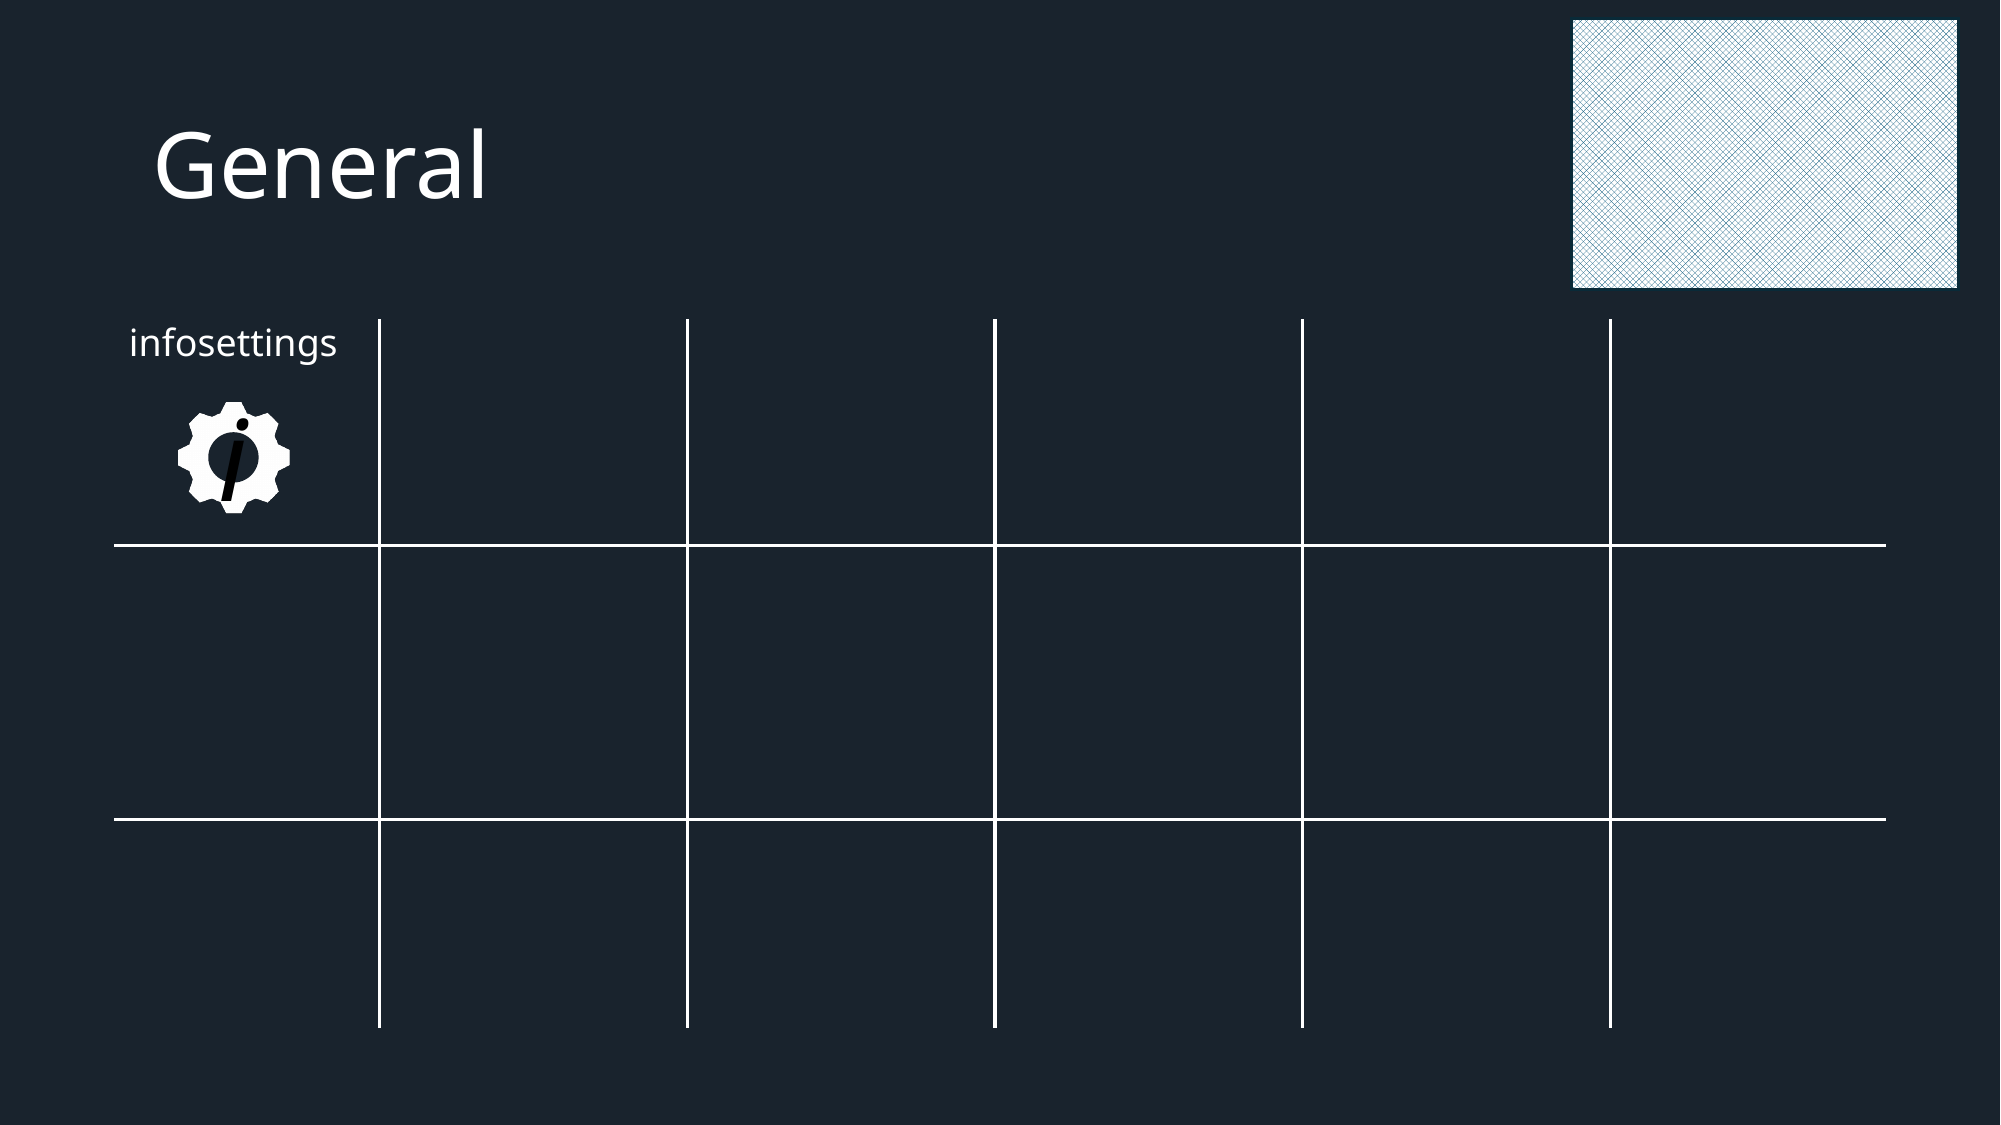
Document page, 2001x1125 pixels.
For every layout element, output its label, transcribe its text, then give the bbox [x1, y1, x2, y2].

text_box infosettings [107, 312, 360, 372]
text_box [1570, 17, 1960, 291]
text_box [157, 381, 309, 534]
title General [137, 59, 1863, 278]
